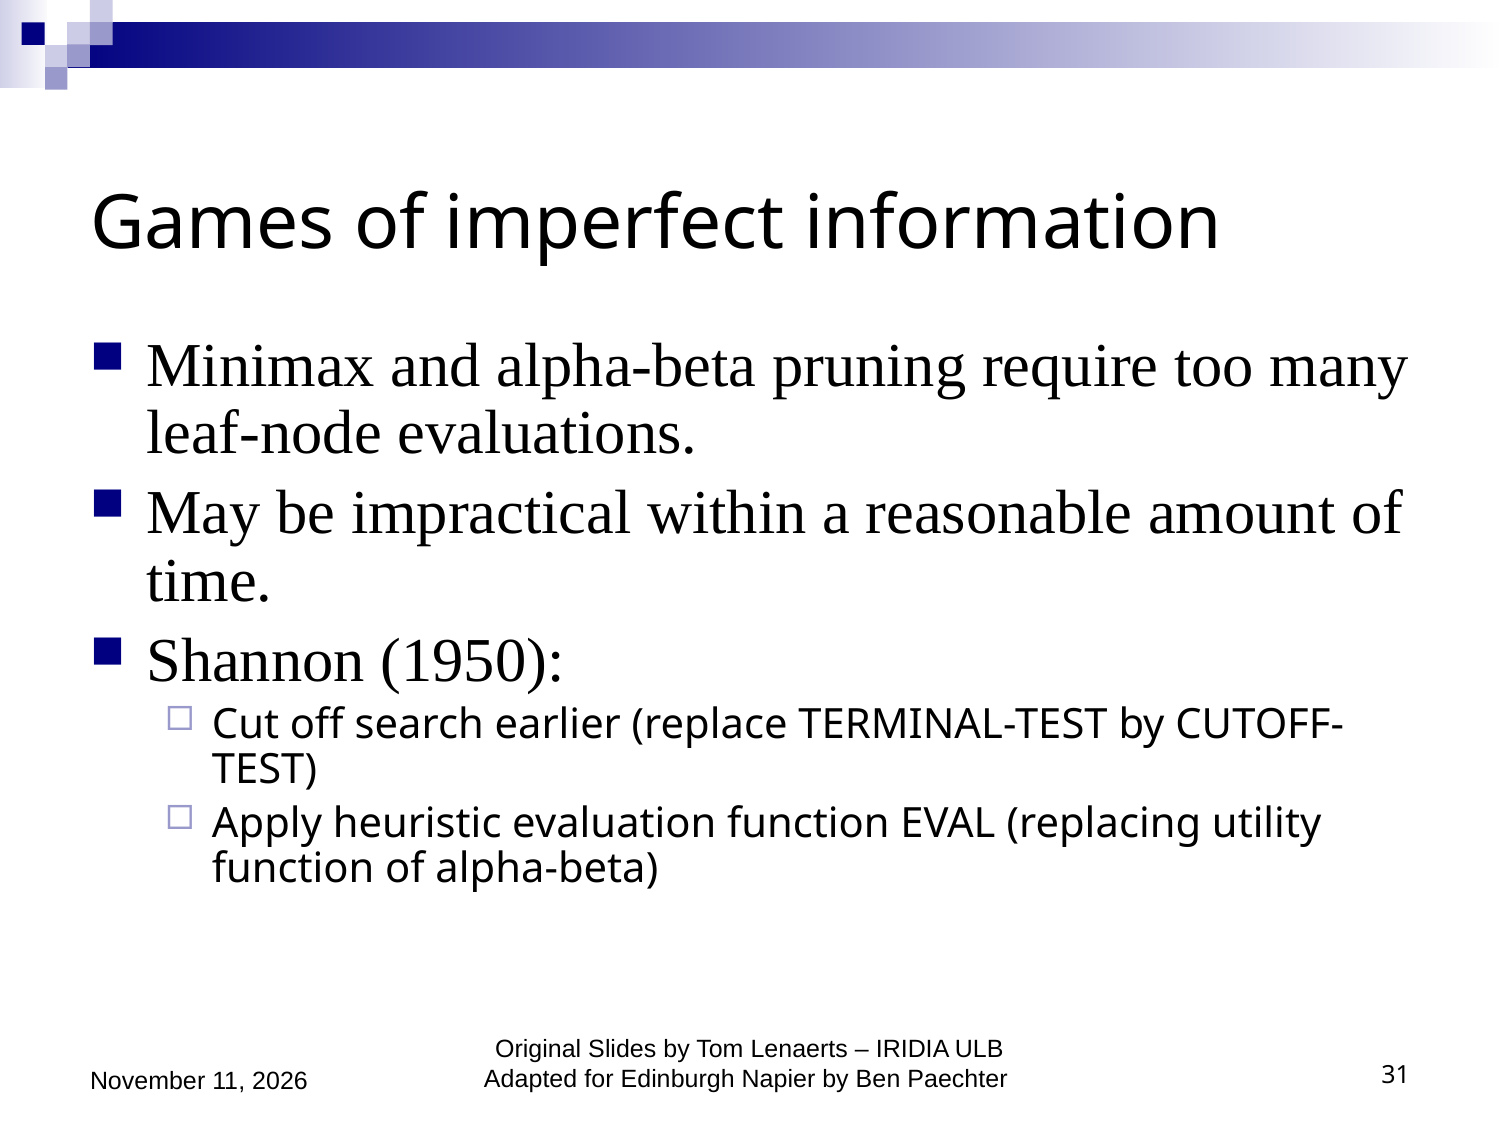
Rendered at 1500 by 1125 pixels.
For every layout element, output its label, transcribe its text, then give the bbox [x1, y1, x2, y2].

footer Original Slides by Tom Lenaerts – IRIDIA ULB Adapted for Edinburgh Napier by Ben Paechter [466, 1025, 1034, 1100]
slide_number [75, 1024, 425, 1103]
title Games of imperfect information [75, 125, 1425, 313]
list Minimax and alpha-beta pruning require too many leaf-node evaluations. May be impractical within a reasonable amount of time. Shannon (1950): Cut off search earlier (replace TERMINAL-TEST by CUTOFF-TEST) Apply heuristic evaluation function EVAL (replacing utility function of alpha-beta) [75, 324, 1425, 963]
slide_number 31 [1074, 1025, 1425, 1100]
